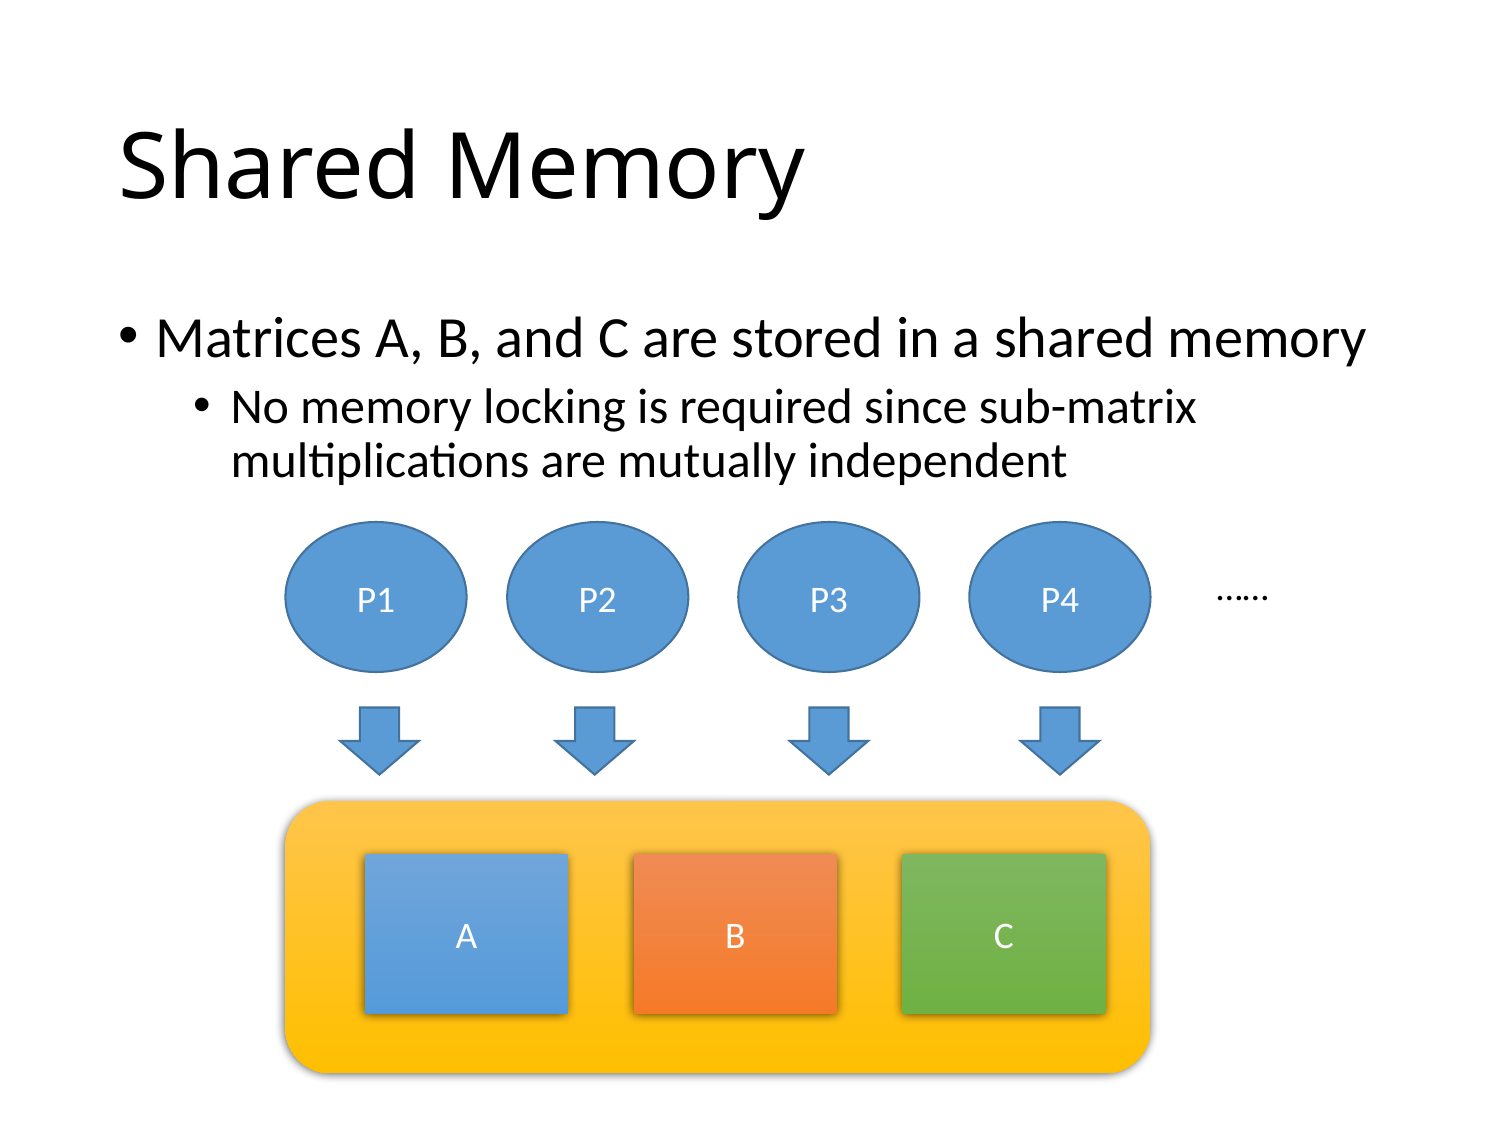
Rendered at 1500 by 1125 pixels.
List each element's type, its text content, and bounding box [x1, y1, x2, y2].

text_box [552, 706, 637, 776]
text_box B [633, 854, 837, 1014]
text_box [1017, 706, 1102, 776]
text_box P4 [968, 520, 1152, 674]
text_box P3 [737, 520, 921, 674]
text_box …… [1201, 555, 1284, 616]
text_box [337, 706, 422, 776]
text_box P1 [284, 520, 468, 674]
text_box A [365, 854, 568, 1014]
list Matrices A, B, and C are stored in a shared memory No memory locking is required since sub-matrix multiplications are mutually independent [103, 299, 1397, 1014]
text_box [285, 800, 1151, 1074]
text_box P2 [506, 520, 690, 674]
title Shared Memory [103, 59, 1397, 278]
text_box C [902, 854, 1106, 1014]
text_box [786, 706, 871, 776]
